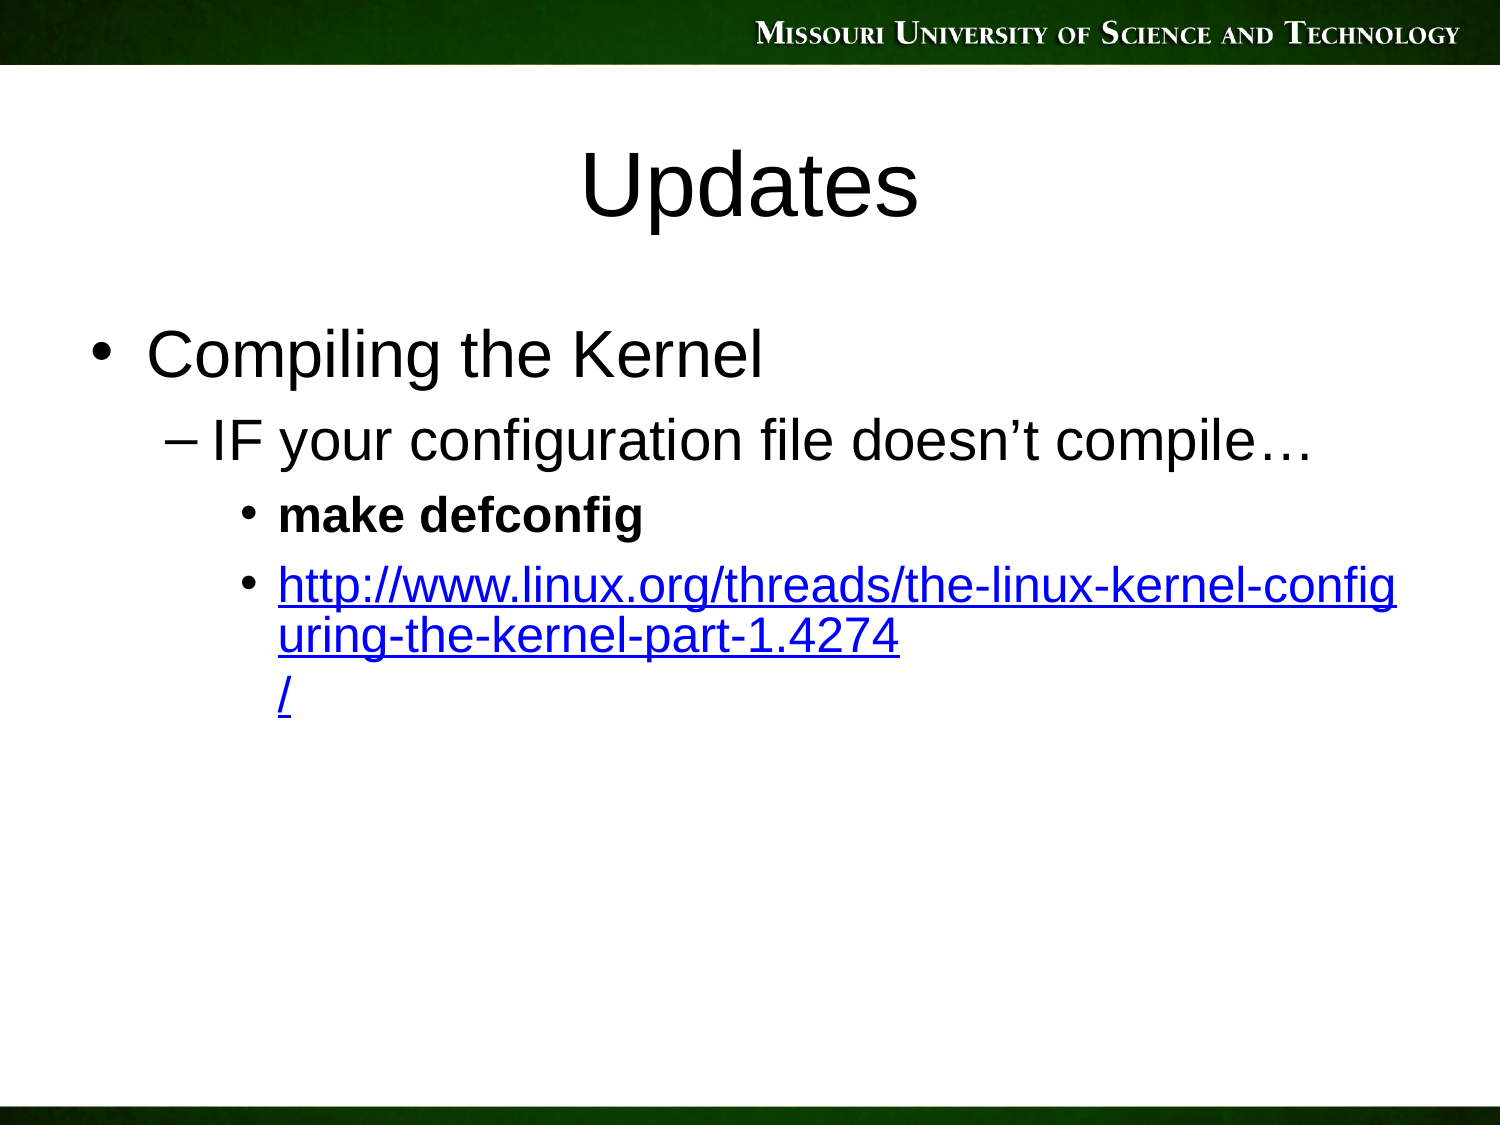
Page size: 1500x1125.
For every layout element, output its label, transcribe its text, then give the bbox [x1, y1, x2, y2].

title Updates [75, 85, 1425, 274]
list Compiling the Kernel IF your configuration file doesn’t compile… make defconfig http://www.linux.org/threads/the-linux-kernel-configuring-the-kernel-part-1.4274/ [75, 303, 1425, 996]
picture [0, 0, 1500, 1125]
